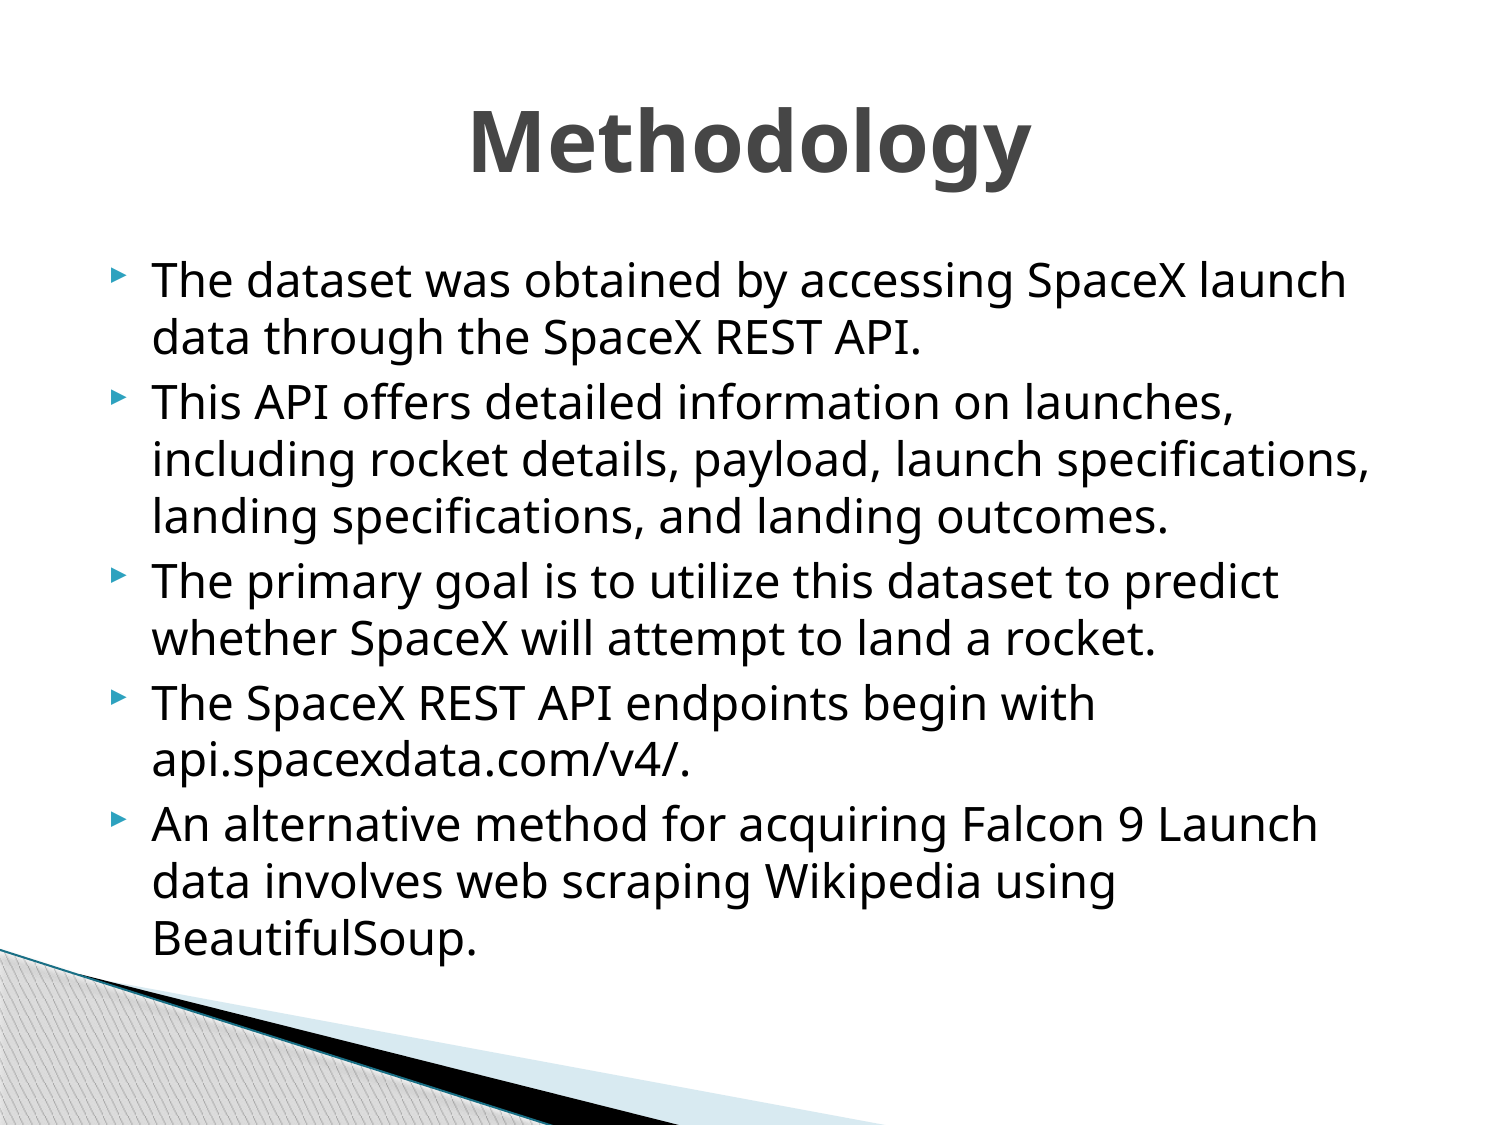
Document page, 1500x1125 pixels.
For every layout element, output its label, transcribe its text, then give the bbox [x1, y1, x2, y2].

title Methodology [75, 45, 1425, 233]
list The dataset was obtained by accessing SpaceX launch data through the SpaceX REST API. This API offers detailed information on launches, including rocket details, payload, launch specifications, landing specifications, and landing outcomes. The primary goal is to utilize this dataset to predict whether SpaceX will attempt to land a rocket. The SpaceX REST API endpoints begin with api.spacexdata.com/v4/. An alternative method for acquiring Falcon 9 Launch data involves web scraping Wikipedia using BeautifulSoup. [75, 243, 1425, 986]
